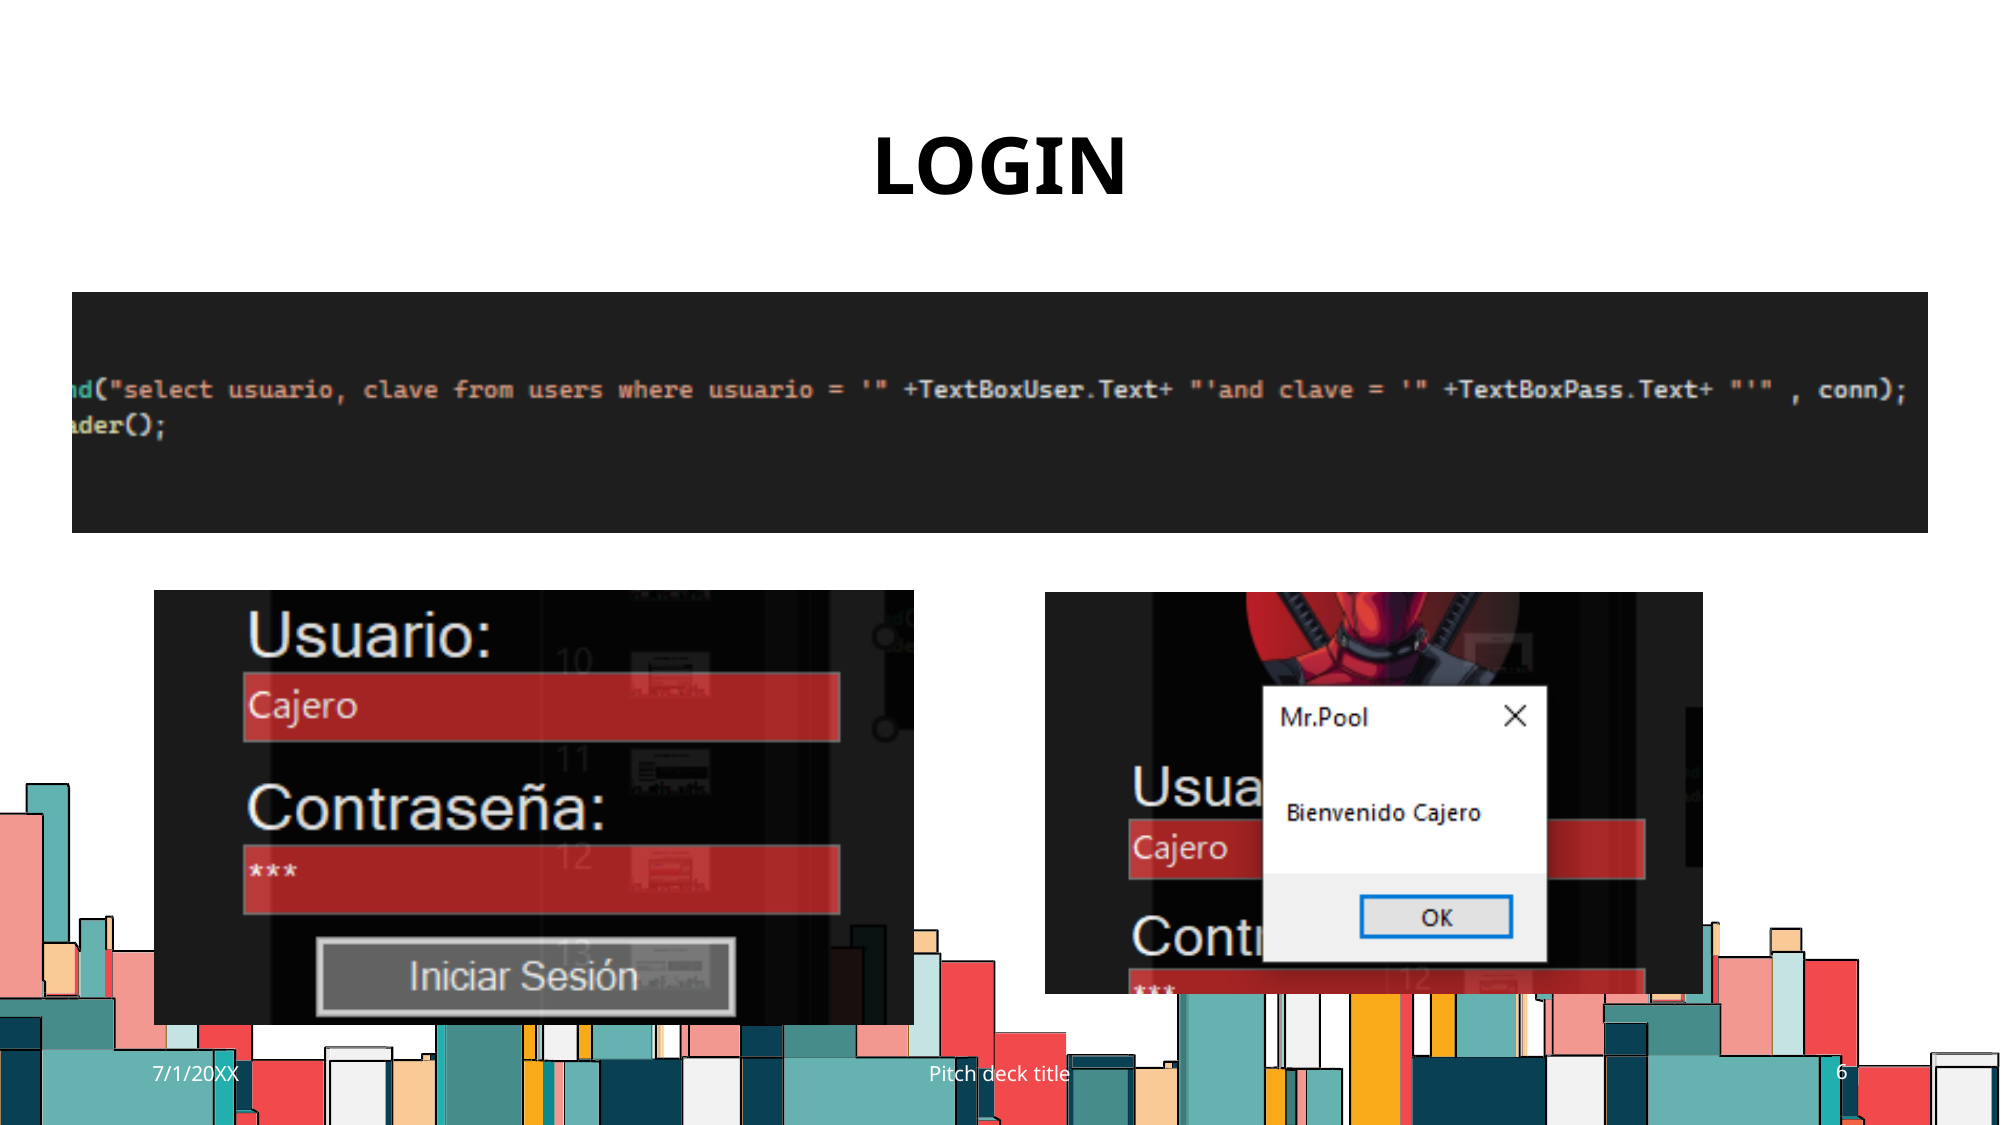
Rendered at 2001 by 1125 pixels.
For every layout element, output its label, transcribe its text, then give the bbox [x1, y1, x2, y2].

title Login [154, 60, 1847, 278]
slide_number 6 [1412, 1042, 1863, 1103]
picture [71, 292, 1928, 533]
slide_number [137, 1042, 588, 1103]
picture [153, 590, 914, 1025]
footer Pitch deck title [662, 1042, 1338, 1103]
picture [1045, 592, 1704, 994]
